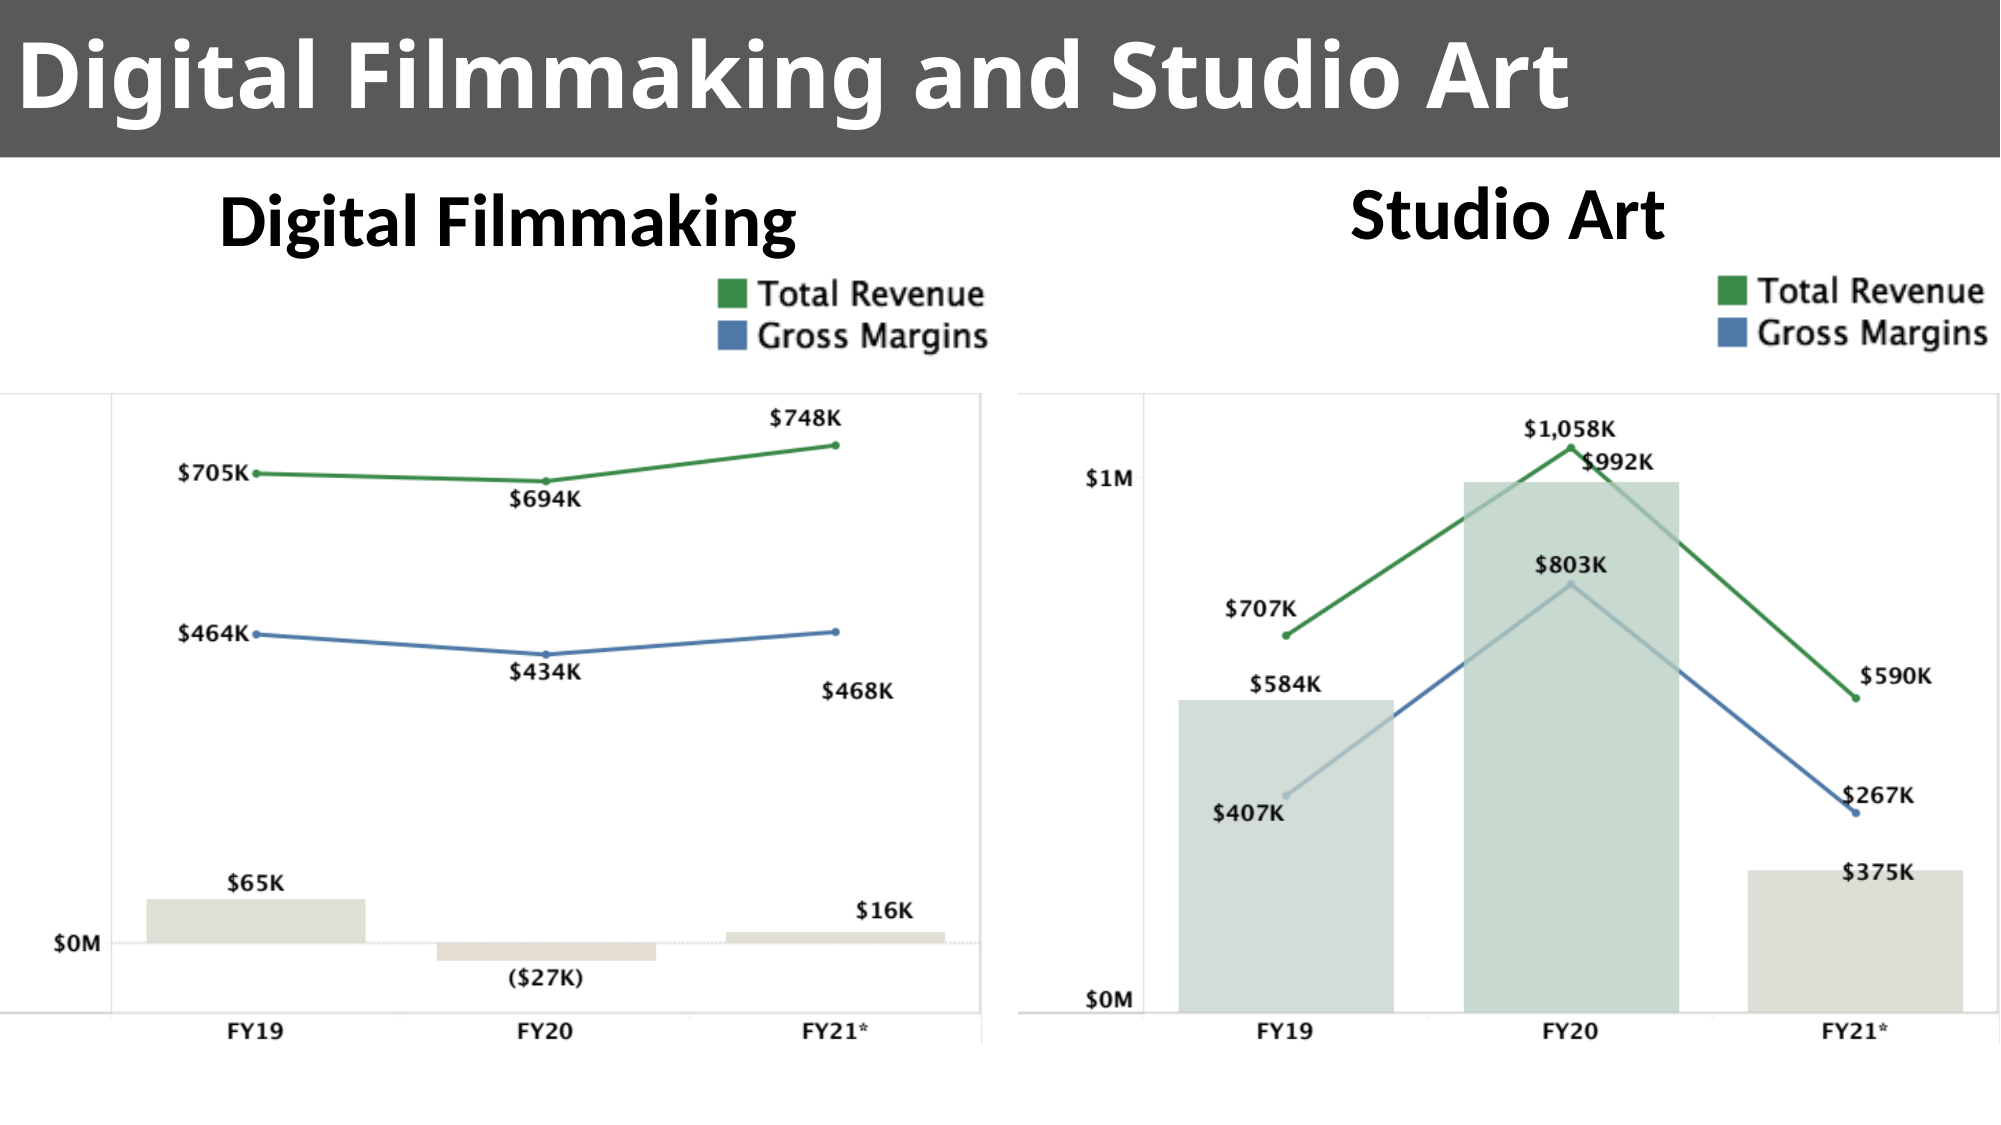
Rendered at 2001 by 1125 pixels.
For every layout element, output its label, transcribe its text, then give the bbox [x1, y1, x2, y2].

picture [708, 273, 1000, 364]
text_box Digital Filmmaking [17, 164, 1000, 269]
text_box Studio Art [1017, 157, 2000, 263]
picture [1017, 393, 2000, 1045]
picture [1708, 270, 2000, 360]
picture [0, 393, 983, 1045]
title Digital Filmmaking and Studio Art [0, 0, 2000, 158]
